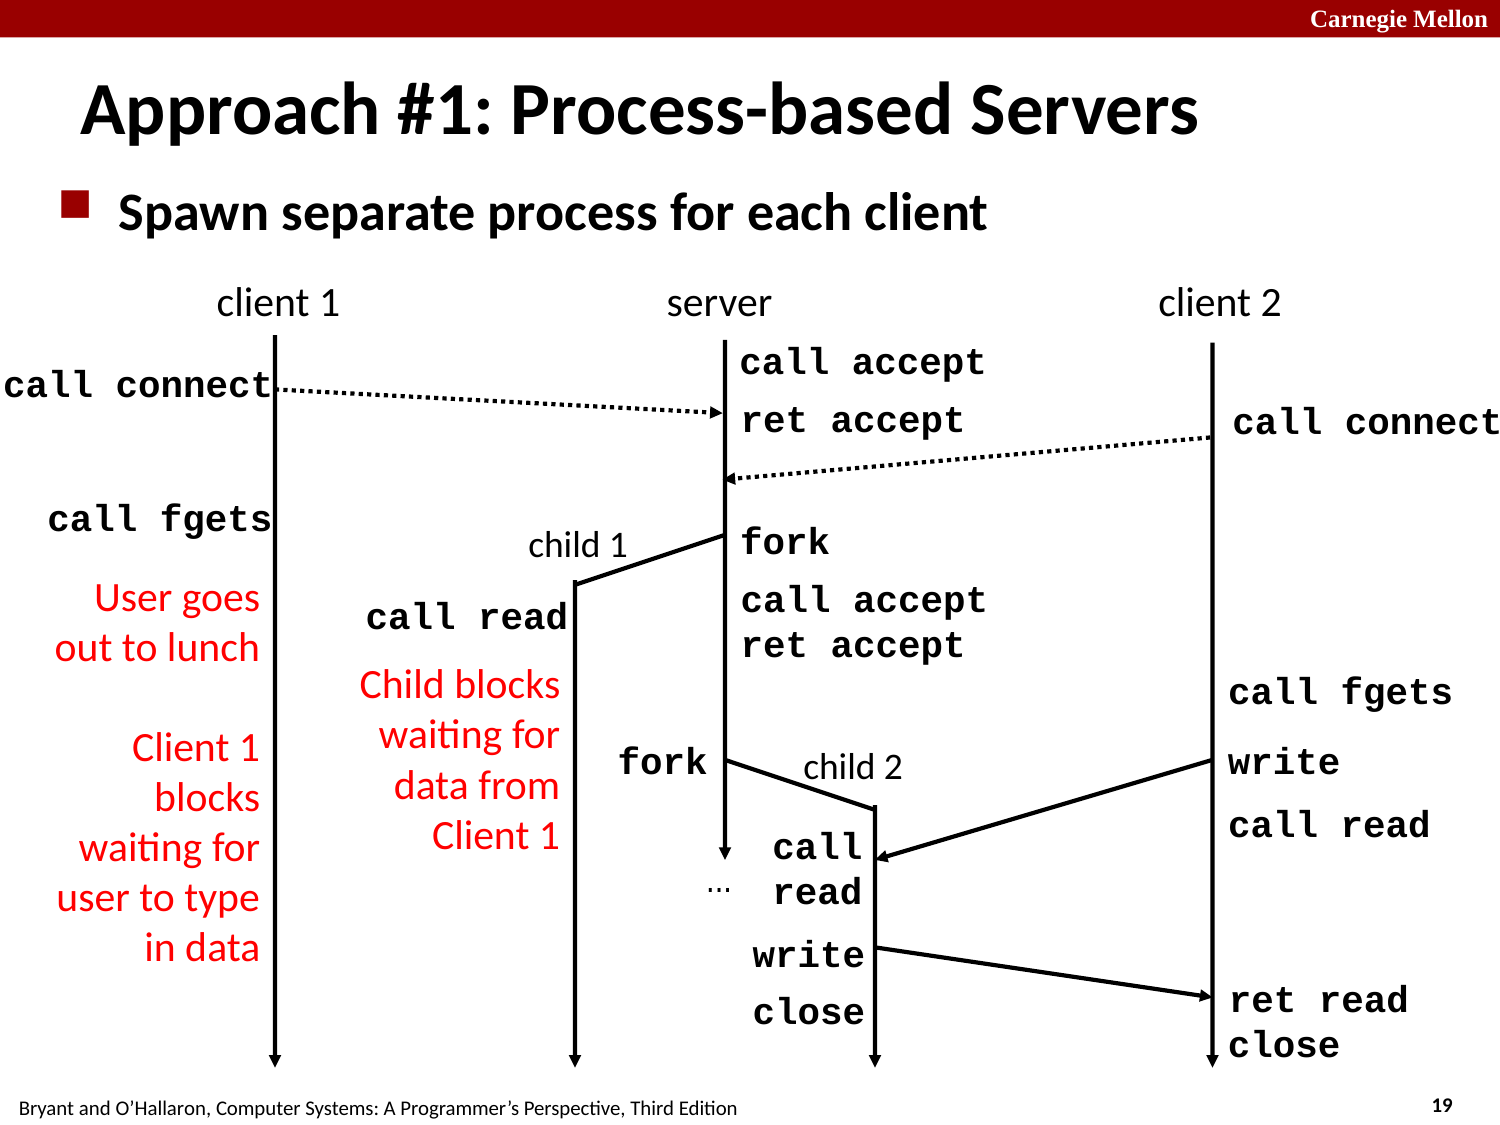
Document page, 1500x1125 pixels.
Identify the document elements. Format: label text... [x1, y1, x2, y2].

text_box call read [1213, 792, 1446, 852]
text_box call connect [0, 352, 289, 413]
text_box server [651, 267, 788, 332]
text_box [268, 547, 282, 1068]
text_box [722, 472, 738, 485]
title Approach #1: Process-based Servers [65, 40, 1497, 168]
text_box call accept [725, 567, 1004, 627]
text_box call read [576, 584, 583, 645]
text_box fork [725, 509, 846, 567]
text_box [874, 759, 1213, 863]
text_box child 2 [788, 734, 918, 795]
text_box User goes out to lunch Client 1 blocks waiting for user to type in data [24, 562, 275, 978]
list Spawn separate process for each client [47, 168, 1500, 1058]
text_box close [1213, 1012, 1356, 1073]
text_box Child blocks waiting for data from Client 1 [324, 649, 575, 865]
text_box call fgets [1213, 659, 1468, 720]
text_box [874, 947, 1213, 1002]
text_box ret read [1214, 967, 1424, 1027]
text_box child 1 [513, 512, 643, 572]
text_box call read [757, 814, 900, 920]
text_box [1206, 998, 1213, 1068]
text_box call connect [1217, 389, 1500, 450]
text_box client 2 [1143, 267, 1298, 332]
text_box call read [350, 584, 574, 645]
text_box ret accept [725, 612, 981, 673]
text_box [568, 580, 582, 1068]
text_box call fgets [32, 486, 288, 547]
text_box client 1 [201, 267, 356, 332]
text_box fork [602, 729, 723, 790]
text_box write [1213, 729, 1356, 790]
text_box [709, 406, 723, 419]
text_box close [738, 979, 881, 1040]
text_box call accept [724, 329, 1002, 390]
text_box ... [691, 847, 747, 908]
text_box ret accept [725, 387, 981, 448]
text_box [868, 1040, 882, 1068]
text_box write [738, 922, 881, 979]
